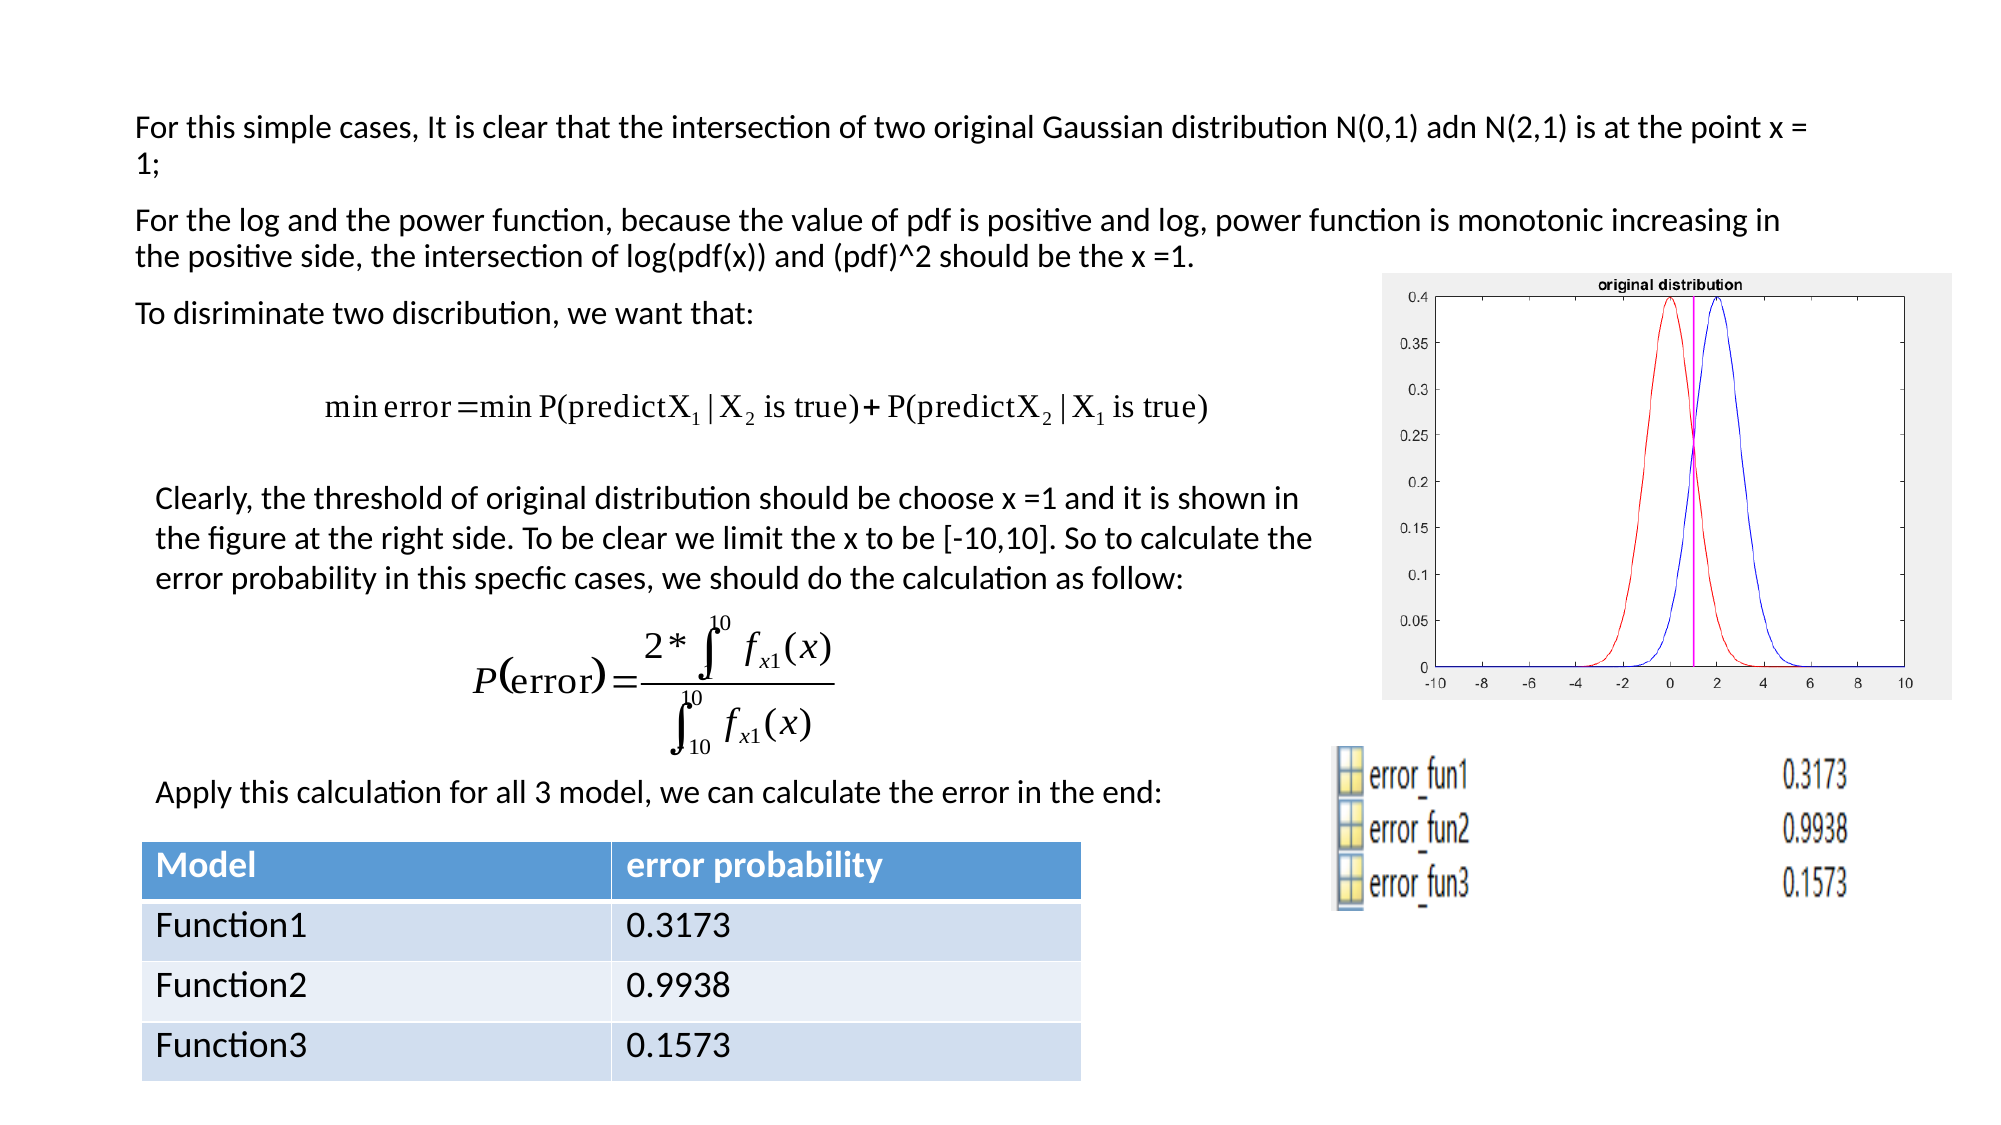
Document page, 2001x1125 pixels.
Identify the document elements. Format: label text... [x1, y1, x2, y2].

table_cell Function2 [142, 962, 611, 1021]
picture [1382, 273, 1952, 700]
table_cell 0.9938 [612, 962, 1081, 1021]
table_header error probability [612, 842, 1081, 899]
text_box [465, 605, 843, 763]
table_cell 0.1573 [612, 1023, 1081, 1081]
table_cell 0.3173 [612, 904, 1081, 961]
picture [1331, 746, 1976, 911]
table_cell Function1 [142, 904, 611, 961]
list For this simple cases, It is clear that the intersection of two original Gaussian distribution N(0,1) adn N(2,1) is at the point x = 1; For the log and the power function, because the value of pdf is positive and log, power function is monotonic increasing in the positive side, the intersection of log(pdf(x)) and (pdf)^2 should be the x =1. To disriminate two discribution, we want that: [120, 102, 1845, 362]
table_header Model [142, 842, 611, 899]
text_box Apply this calculation for all 3 model, we can calculate the error in the end: [140, 762, 1281, 818]
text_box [320, 383, 1211, 431]
table_cell Function3 [142, 1023, 611, 1081]
text_box Clearly, the threshold of original distribution should be choose x =1 and it is shown in the figure at the right side. To be clear we limit the x to be [-10,10]. So to calculate the error probability in this specfic cases, we should do the calculation as follow: [140, 469, 1349, 604]
